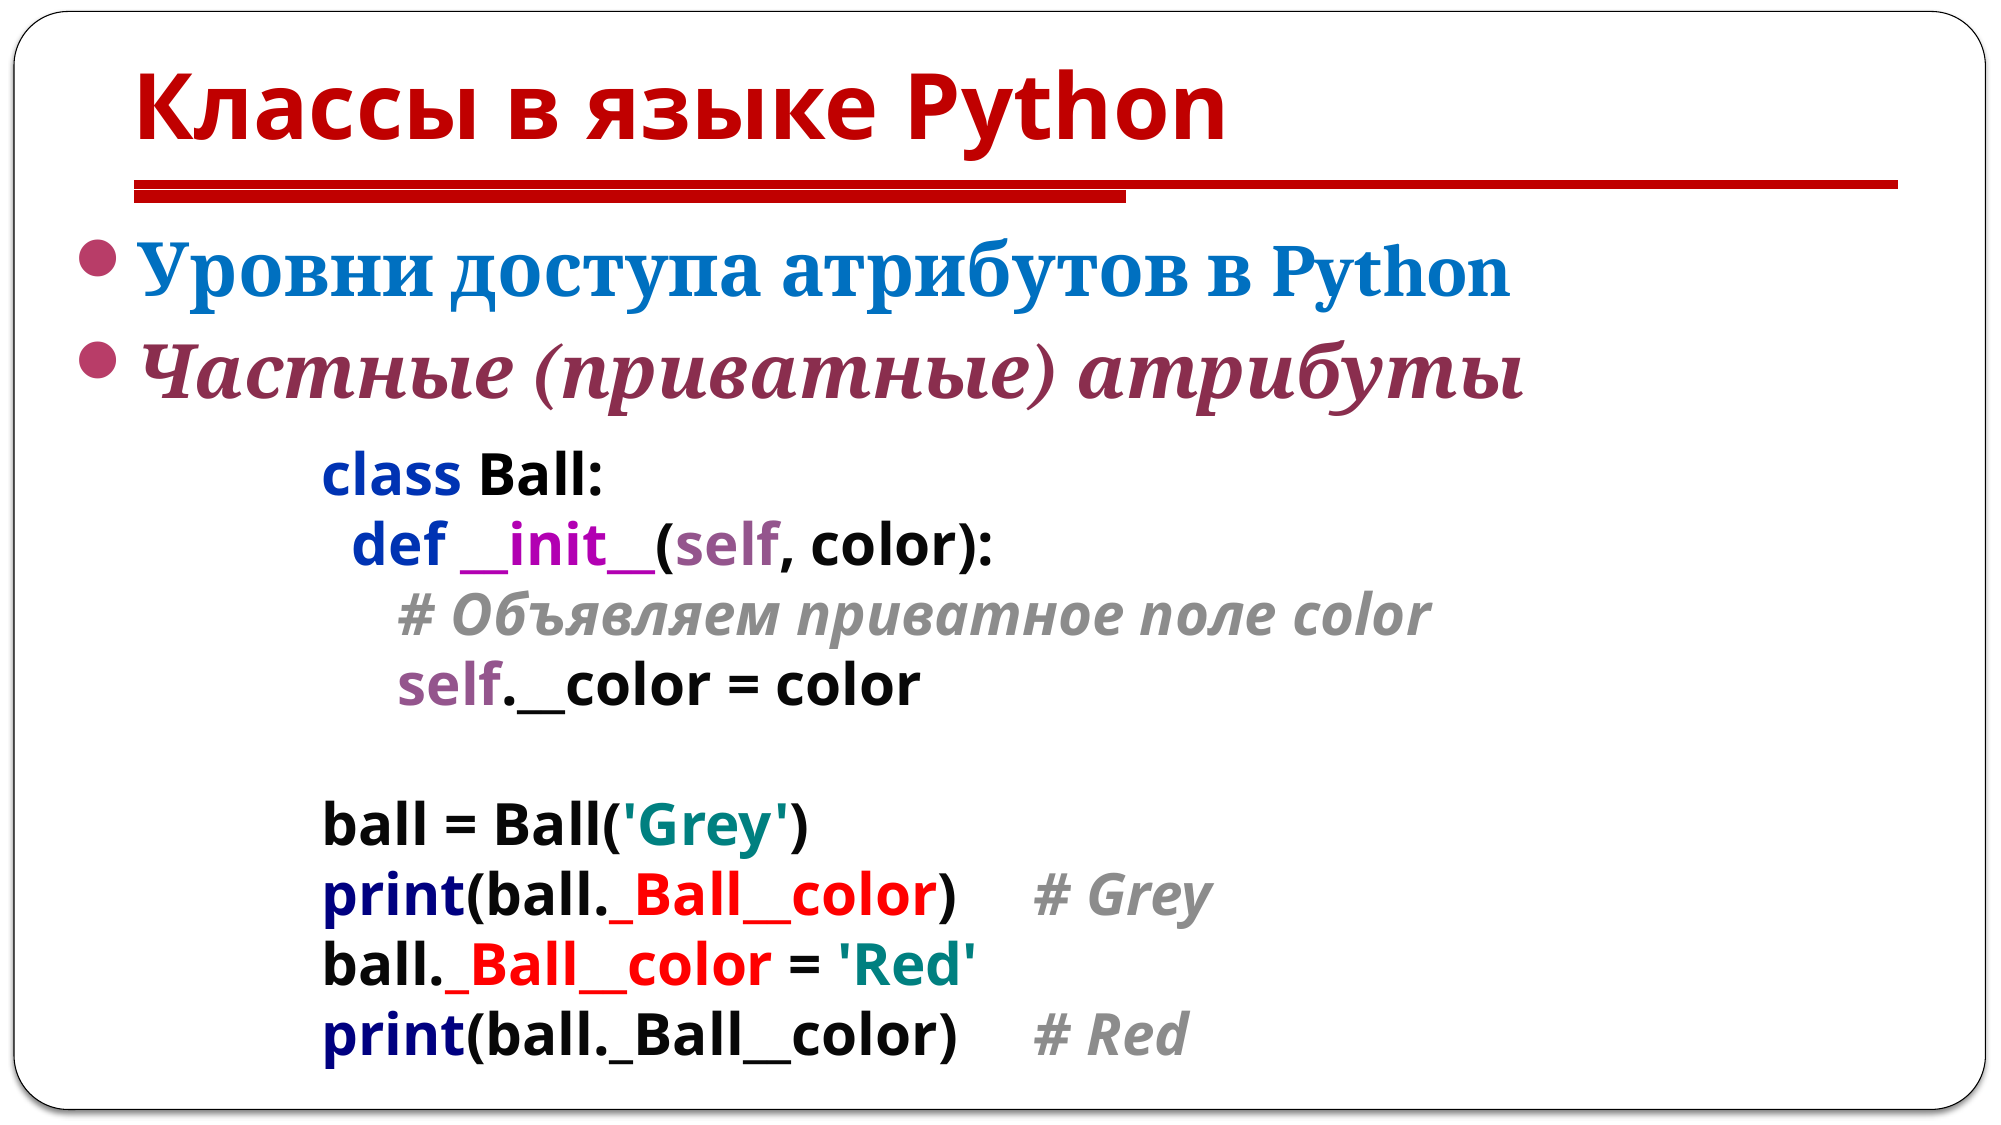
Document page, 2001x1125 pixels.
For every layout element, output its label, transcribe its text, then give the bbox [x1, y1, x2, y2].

list Уровни доступа атрибутов в Python Частные (приватные) атрибуты [59, 214, 1979, 1040]
title Классы в языке Python [117, 21, 1914, 173]
text_box class Ball: def __init__(self, color): # Объявляем приватное поле color self.__color = color ball = Ball('Grey') print(ball._Ball__color) # Grey ball._Ball__color = 'Red' print(ball._Ball__color) # Red [306, 430, 1725, 1075]
